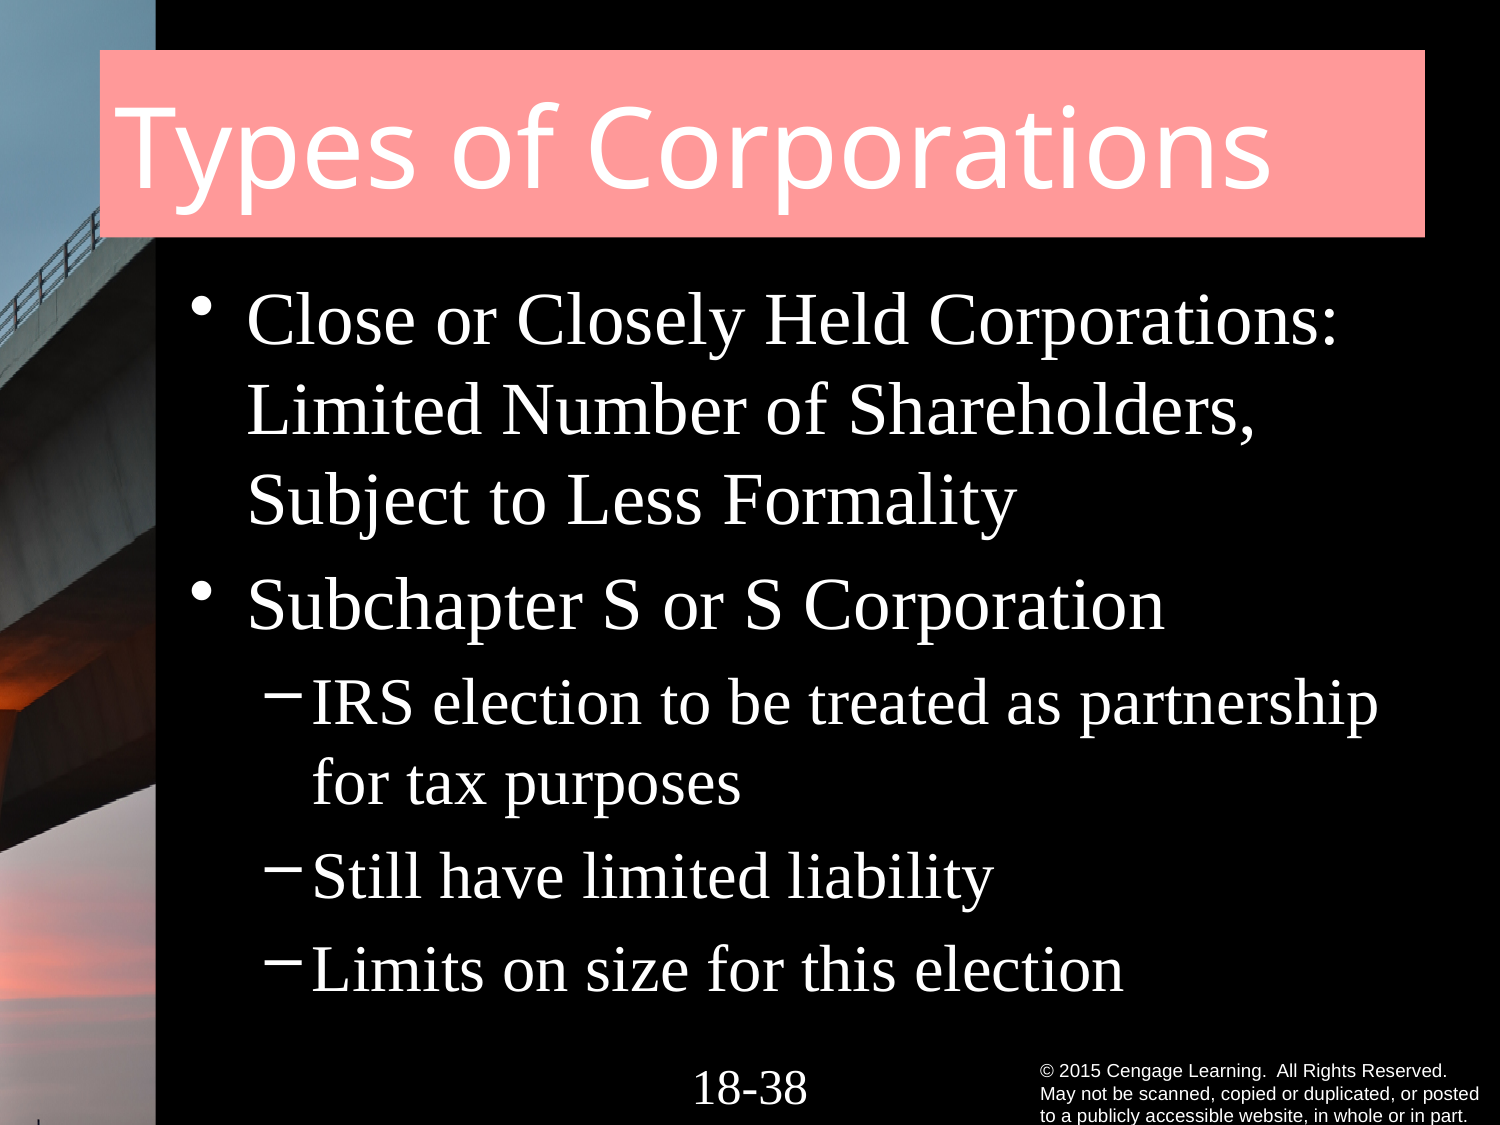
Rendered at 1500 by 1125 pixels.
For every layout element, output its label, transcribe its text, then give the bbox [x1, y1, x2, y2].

list Close or Closely Held Corporations: Limited Number of Shareholders, Subject to Less Formality Subchapter S or S Corporation IRS election to be treated as partnership for tax purposes Still have limited liability Limits on size for this election [174, 262, 1425, 1050]
picture [0, 0, 155, 1125]
title Types of Corporations [99, 49, 1426, 238]
slide_number 18-37 [574, 1050, 926, 1125]
